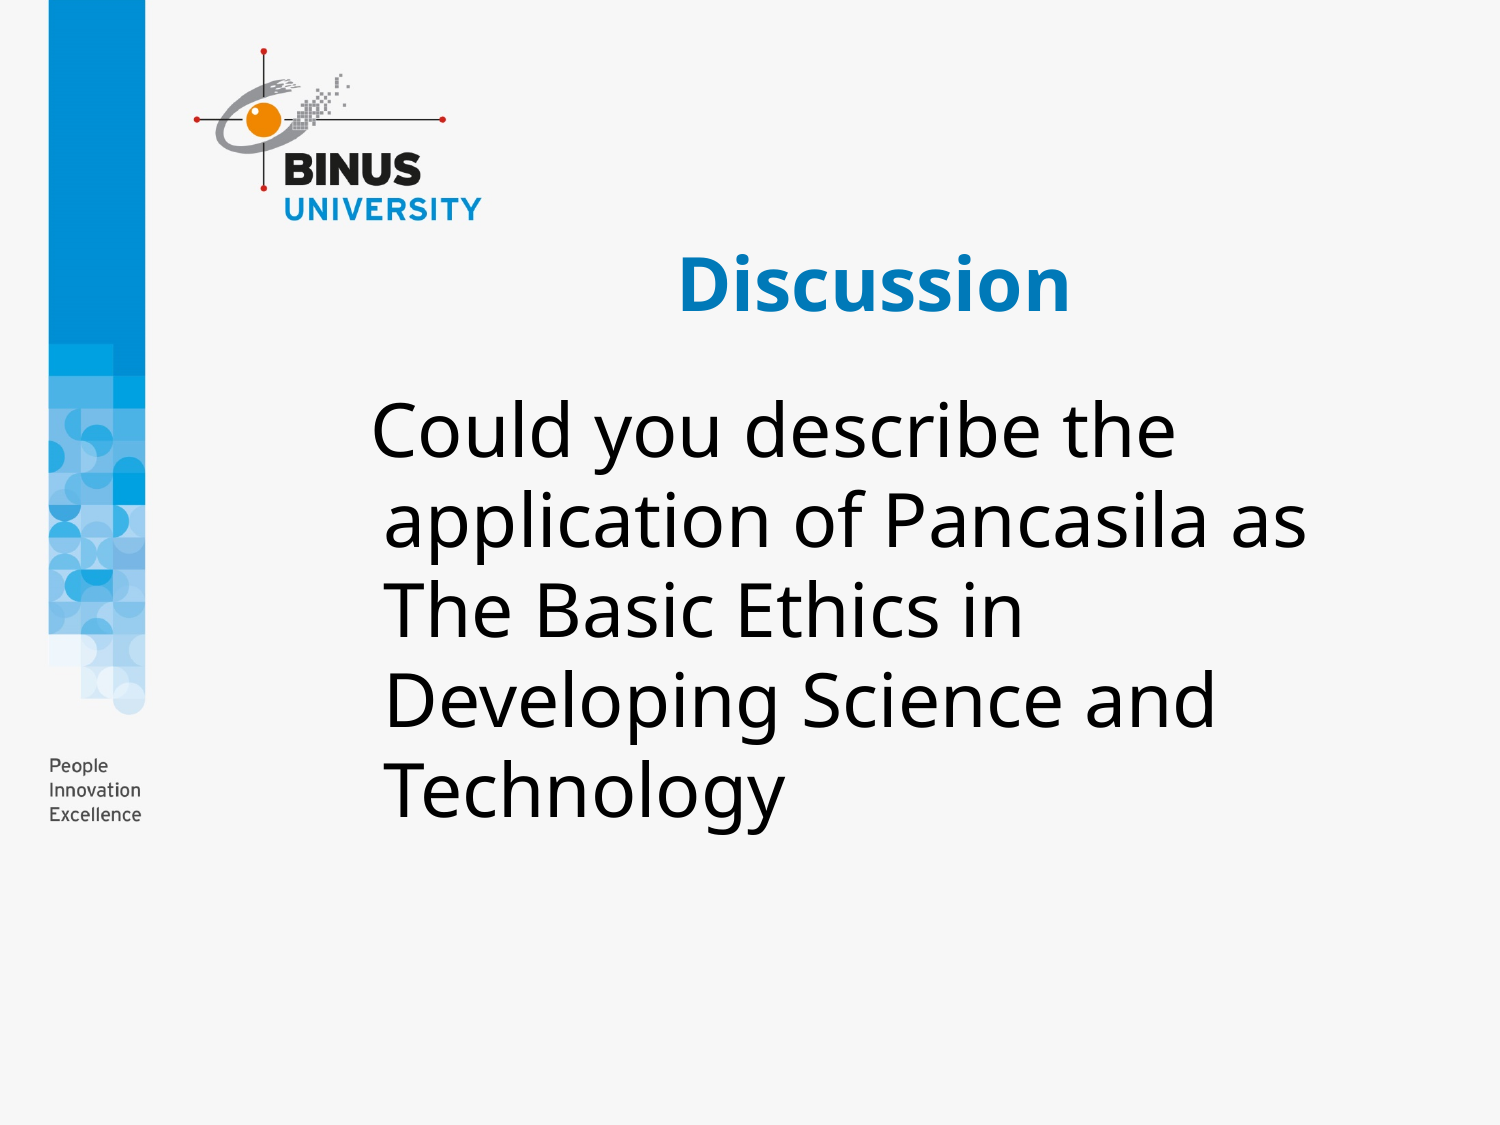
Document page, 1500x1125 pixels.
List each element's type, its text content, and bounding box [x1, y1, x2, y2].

list Could you describe the application of Pancasila as The Basic Ethics in Developing Science and Technology [312, 374, 1435, 1024]
title Discussion [313, 174, 1436, 388]
picture [0, 0, 1500, 846]
